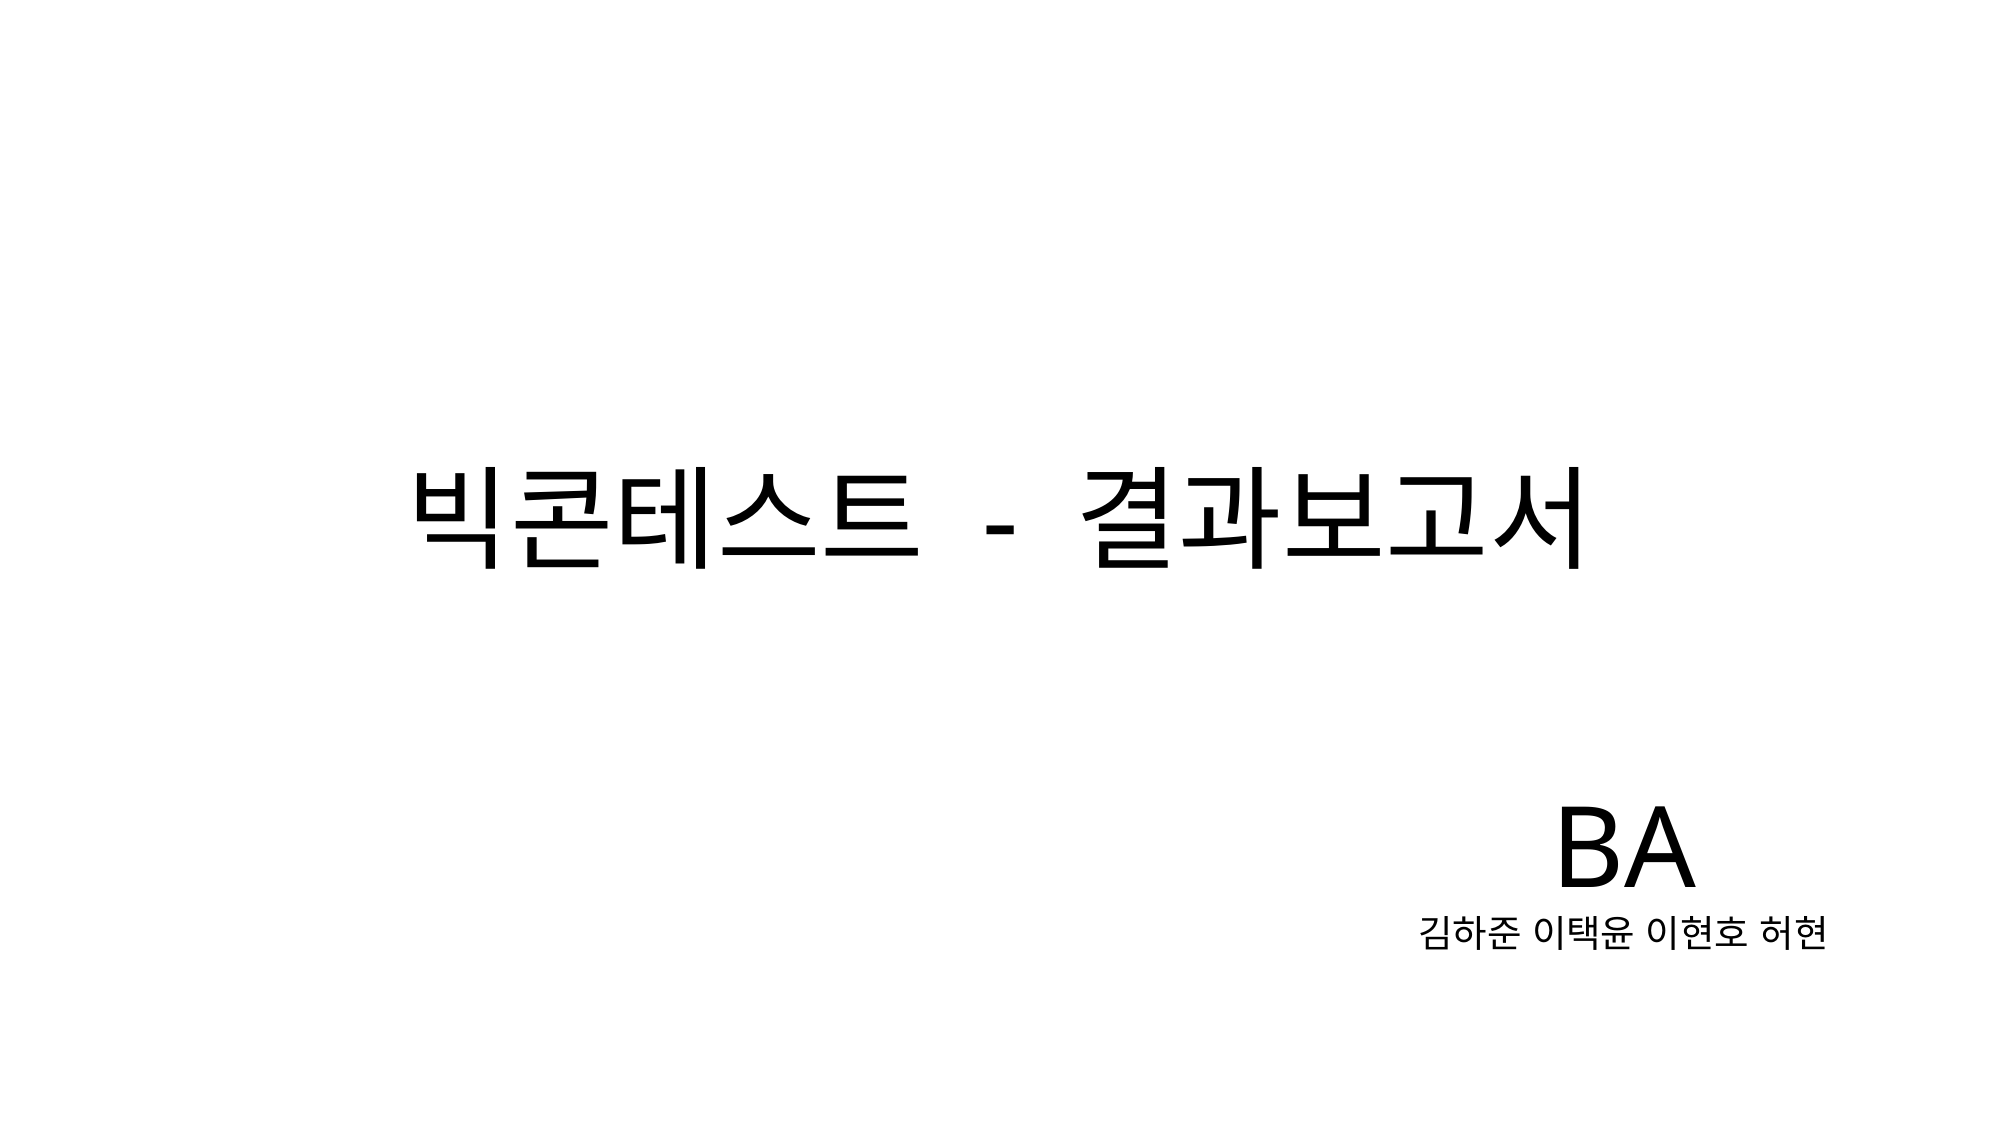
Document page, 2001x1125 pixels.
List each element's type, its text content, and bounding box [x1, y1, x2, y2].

text_box 빅콘테스트 - 결과보고서 [392, 440, 1608, 591]
text_box BA 김하준 이택윤 이현호 허현 [1403, 767, 1844, 962]
